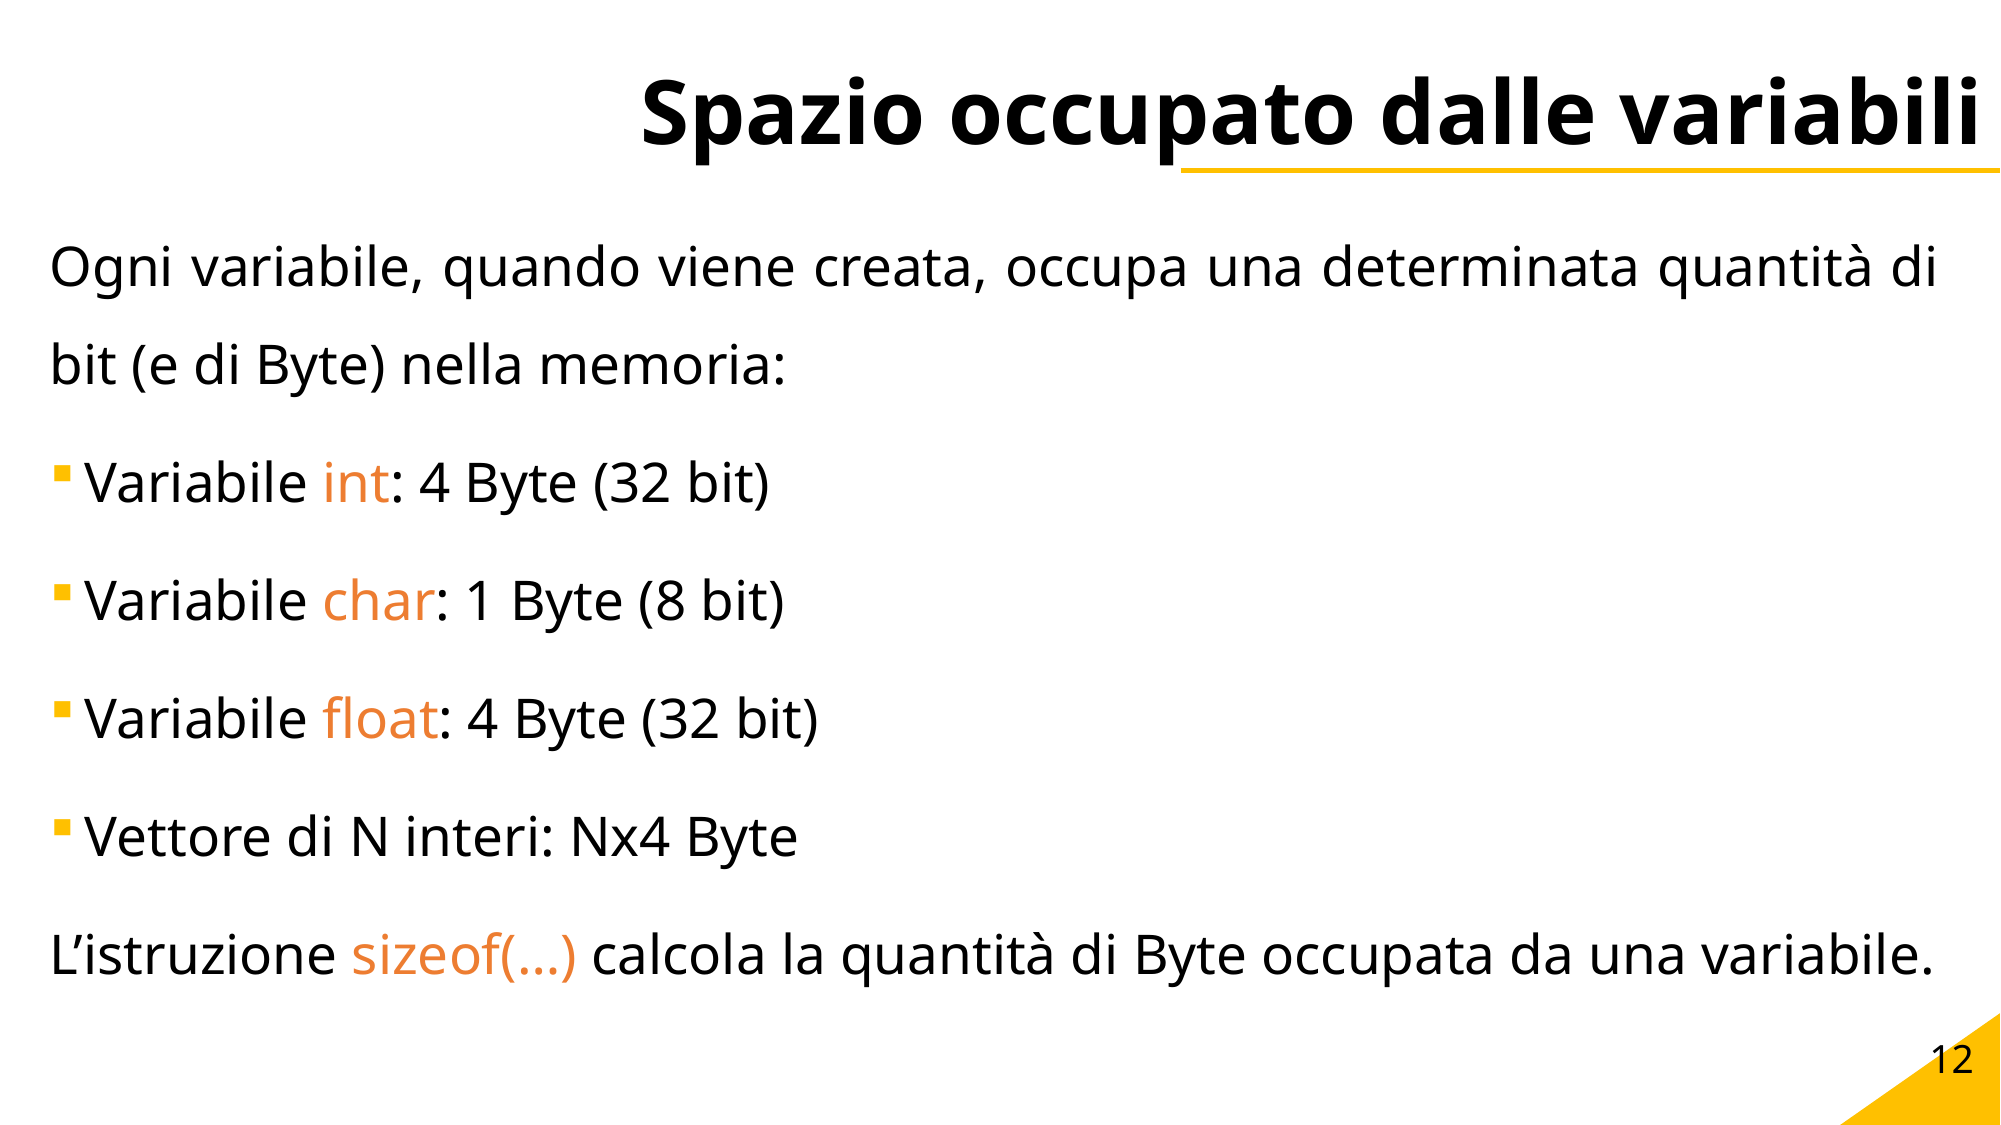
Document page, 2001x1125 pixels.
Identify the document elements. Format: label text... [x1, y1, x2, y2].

title Spazio occupato dalle variabili [0, 59, 2000, 171]
slide_number 12 [1538, 1030, 1989, 1091]
list Ogni variabile, quando viene creata, occupa una determinata quantità di bit (e di Byte) nella memoria: Variabile int: 4 Byte (32 bit) Variabile char: 1 Byte (8 bit) Variabile float: 4 Byte (32 bit) Vettore di N interi: Nx4 Byte L’istruzione sizeof(…) calcola la quantità di Byte occupata da una variabile. [34, 191, 1955, 1066]
